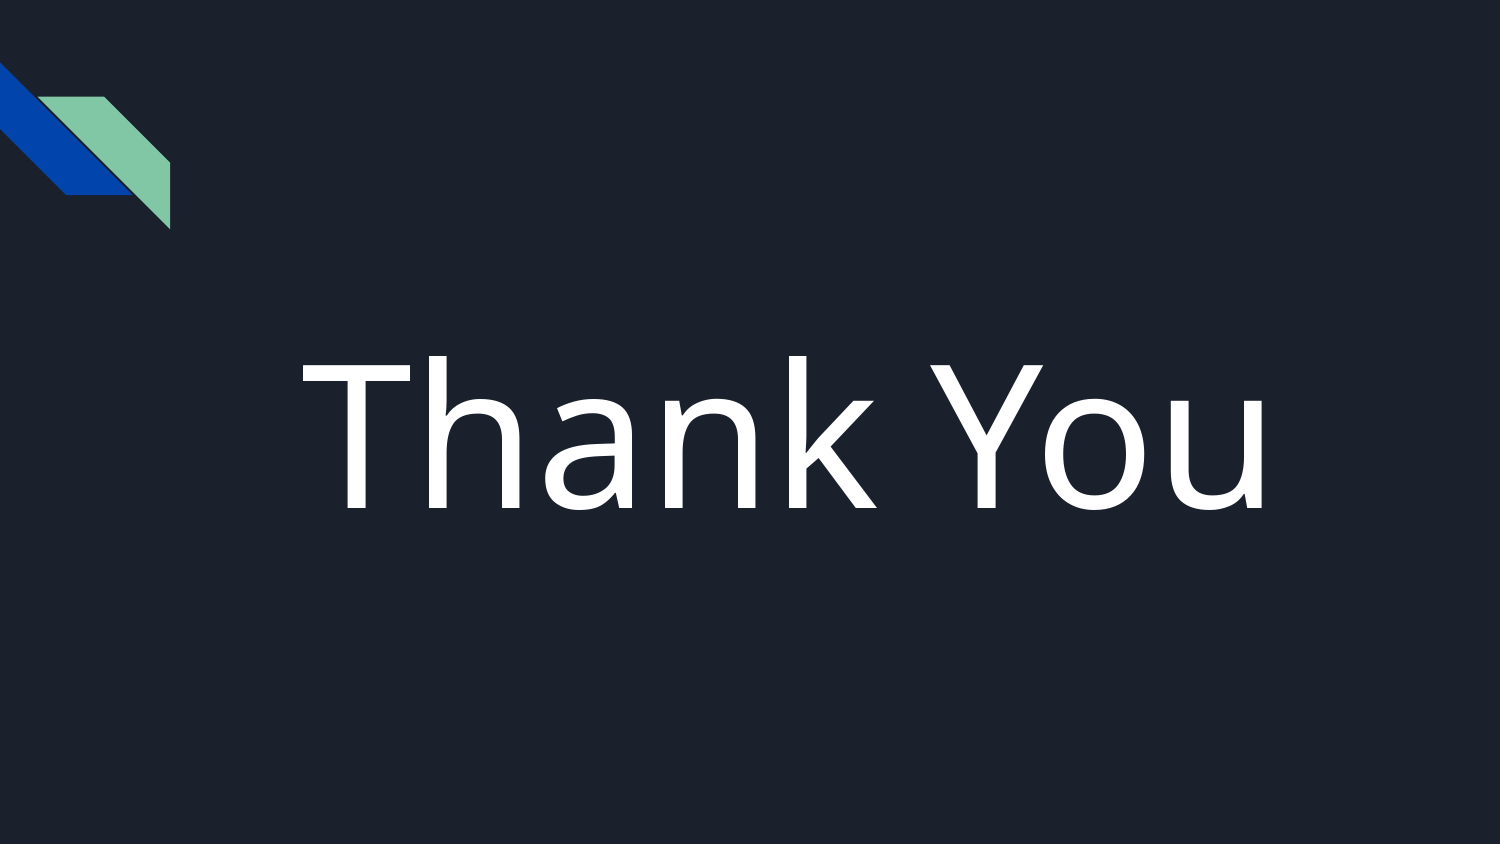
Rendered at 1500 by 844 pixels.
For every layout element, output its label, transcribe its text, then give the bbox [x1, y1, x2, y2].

list Thank You [212, 257, 1368, 735]
